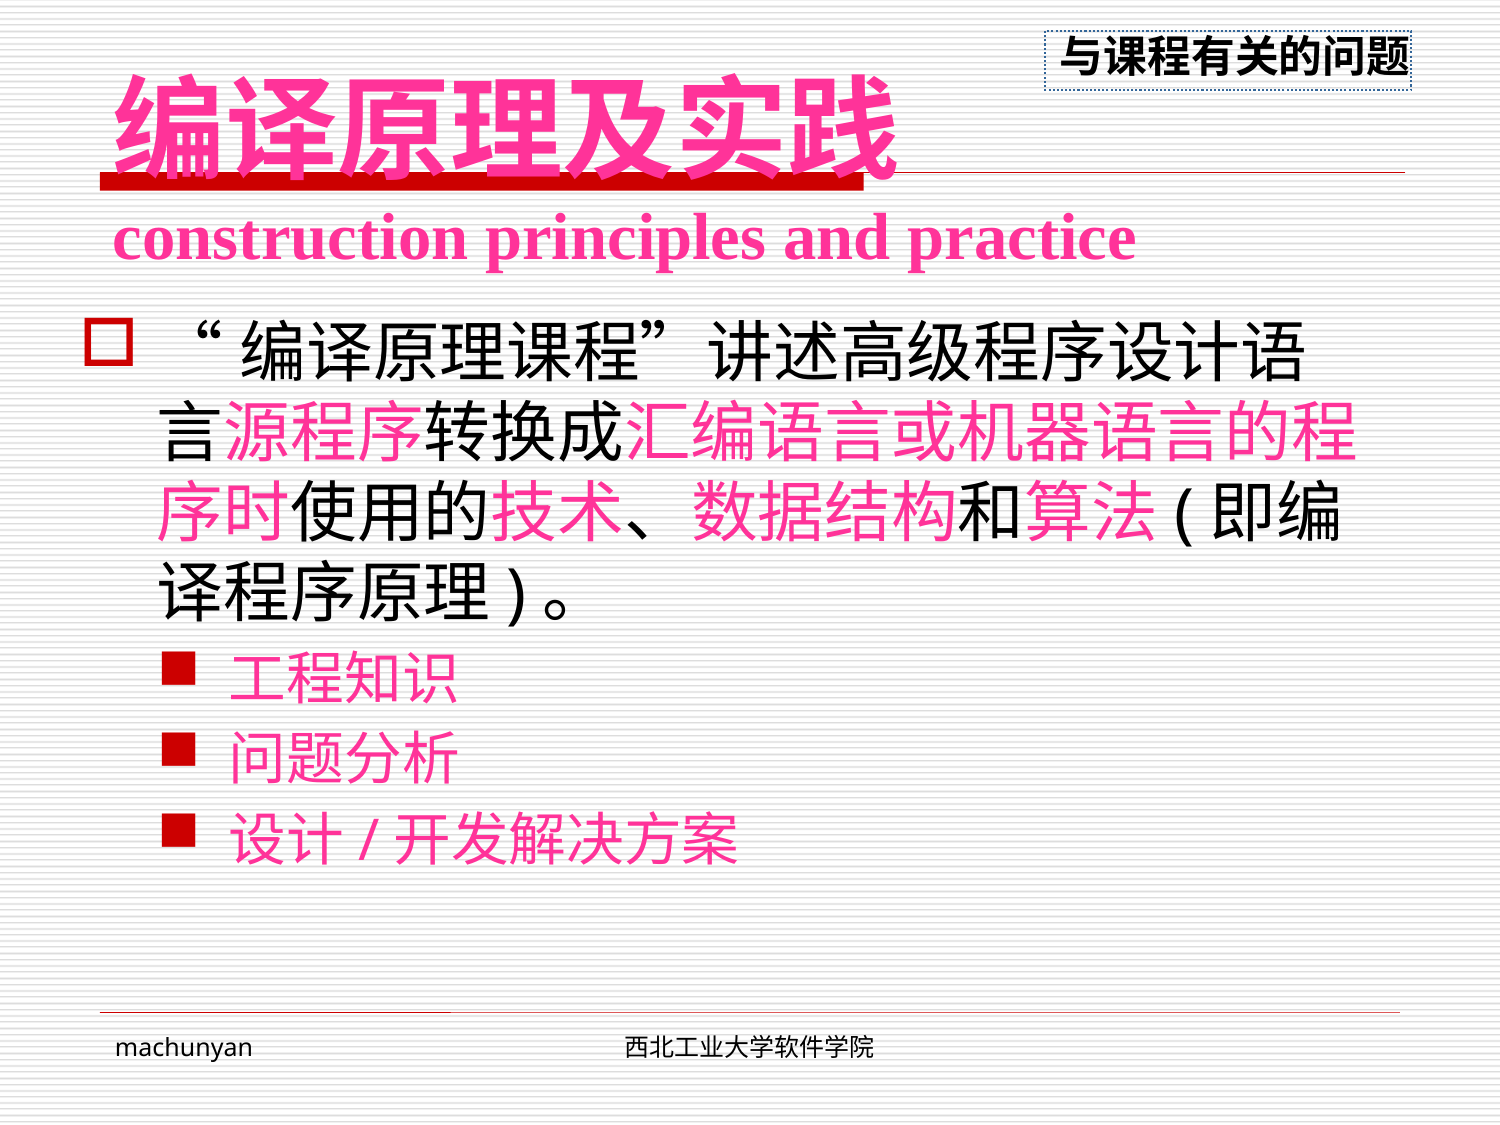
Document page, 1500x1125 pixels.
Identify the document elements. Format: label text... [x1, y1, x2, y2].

slide_number [1074, 1024, 1401, 1103]
text_box 编译原理及实践 construction principles and practice [66, 78, 1500, 280]
footer 西北工业大学软件学院 [512, 1024, 988, 1103]
list “编译原理课程”讲述高级程序设计语言源程序转换成汇编语言或机器语言的程序时使用的技术、数据结构和算法(即编译程序原理)。 工程知识 问题分析 设计/开发解决方案 [64, 302, 1388, 903]
slide_number machunyan [99, 1024, 426, 1103]
picture [0, 0, 1500, 1125]
